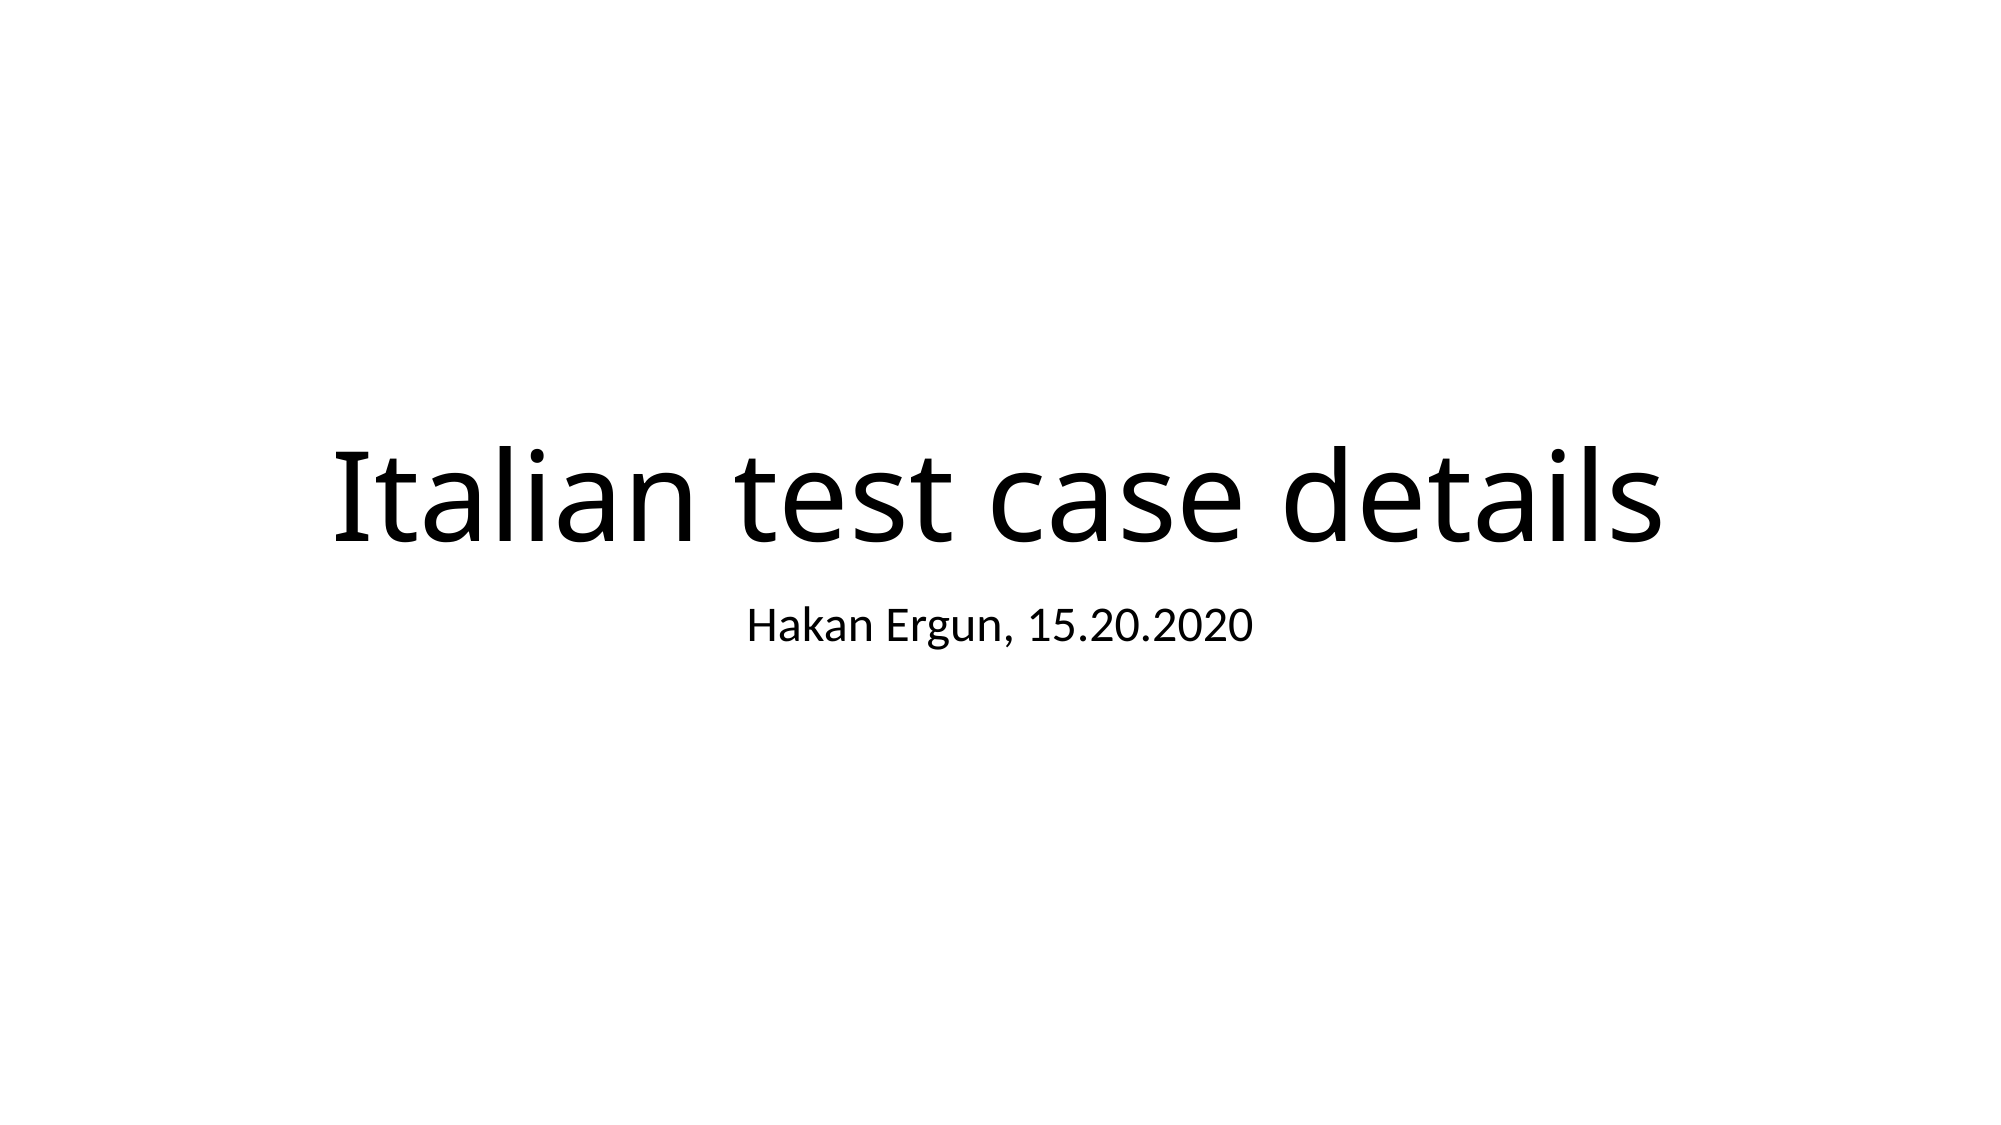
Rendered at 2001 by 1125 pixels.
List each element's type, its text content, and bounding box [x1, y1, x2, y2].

title Italian test case details [249, 184, 1750, 576]
subtitle Hakan Ergun, 15.20.2020 [249, 590, 1750, 863]
